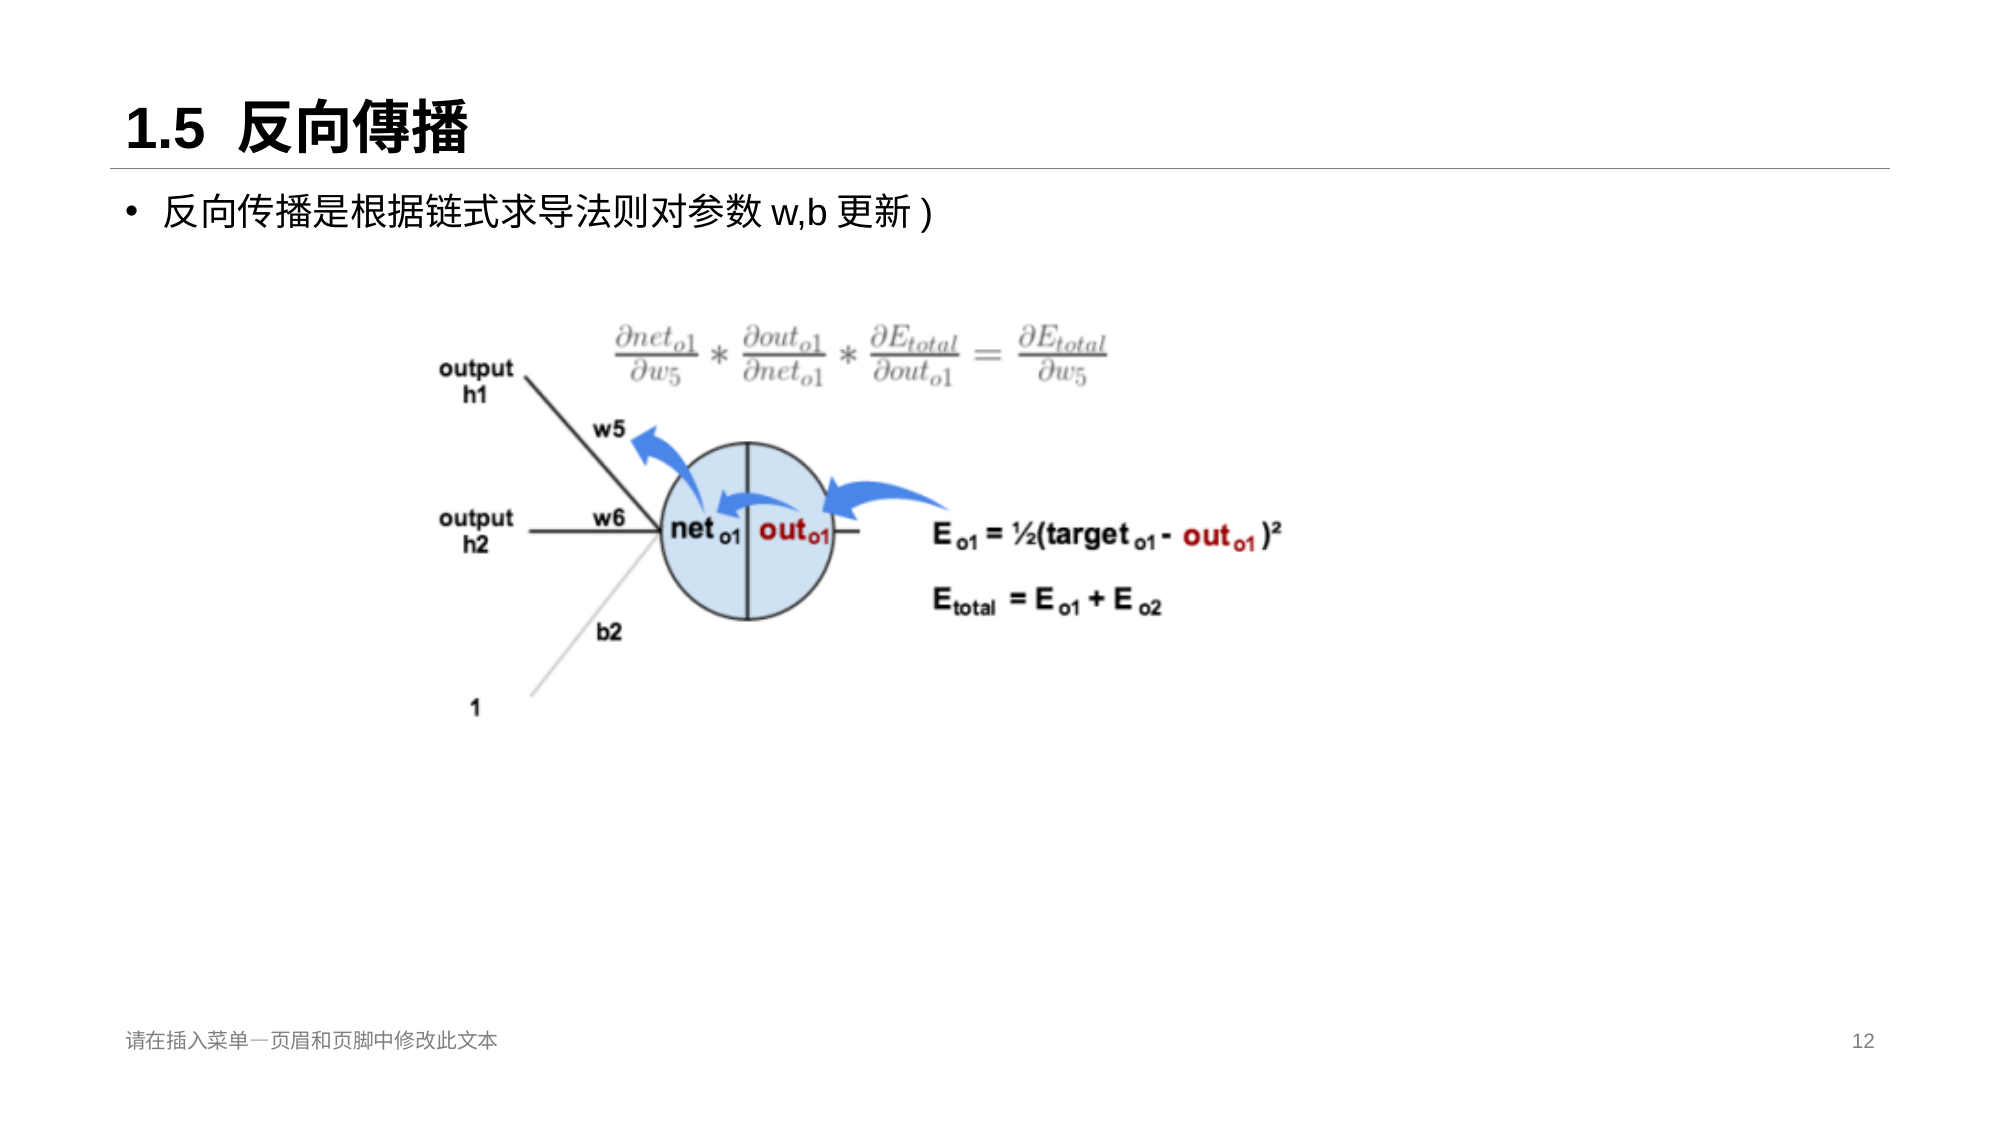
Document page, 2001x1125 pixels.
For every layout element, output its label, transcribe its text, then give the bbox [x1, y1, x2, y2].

slide_number 12 [1412, 1023, 1890, 1058]
list 反向传播是根据链式求导法则对参数w,b更新) [109, 185, 1890, 1007]
title 1.5 反向傳播 [109, 0, 1890, 169]
footer 请在插入菜单—页眉和页脚中修改此文本 [109, 1023, 790, 1058]
picture [400, 306, 1318, 763]
